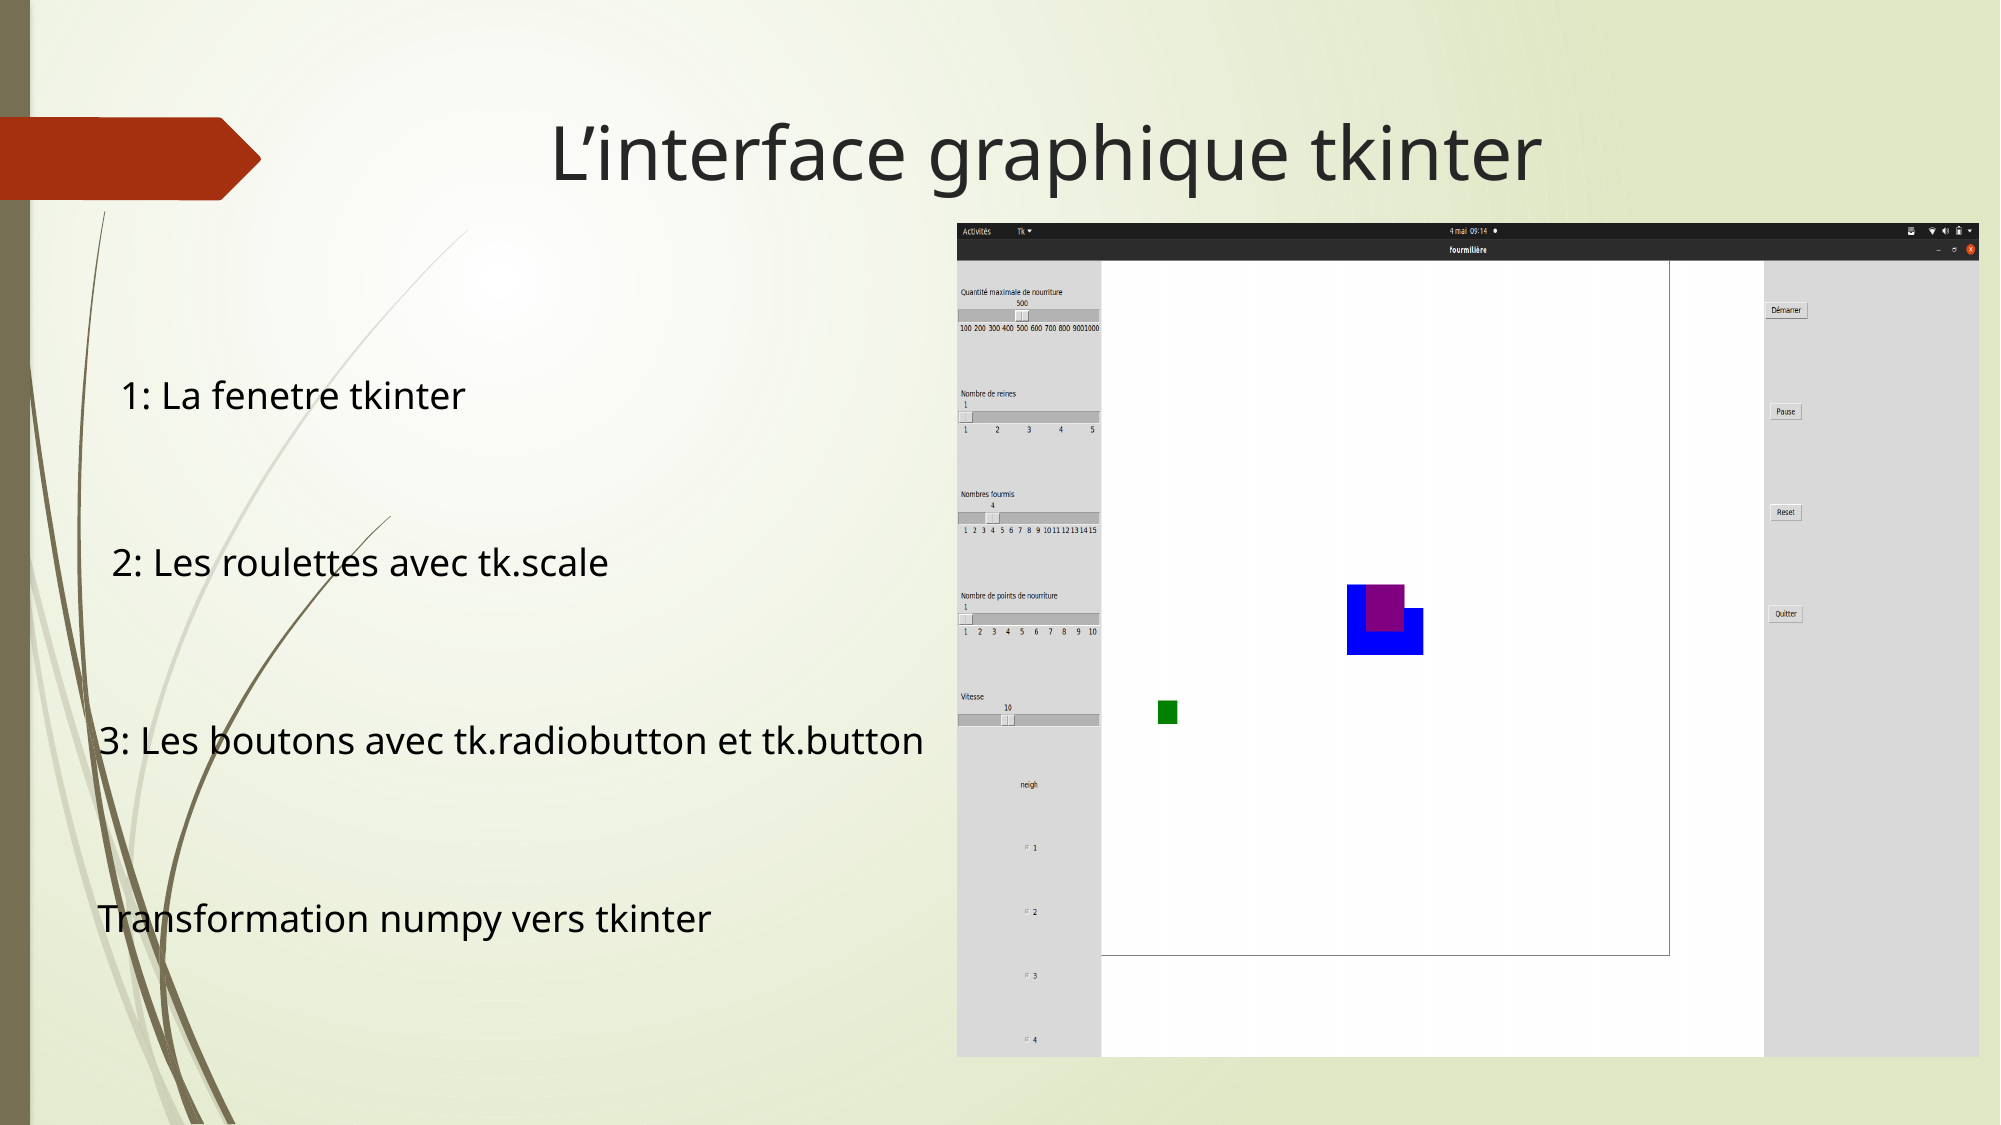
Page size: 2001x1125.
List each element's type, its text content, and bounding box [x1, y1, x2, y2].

picture [956, 223, 1979, 1057]
text_box 1: La fenetre tkinter [105, 364, 492, 425]
text_box Transformation numpy vers tkinter [82, 887, 728, 947]
text_box 2: Les roulettes avec tk.scale [96, 531, 625, 591]
title L’interface graphique tkinter [315, 97, 1778, 308]
text_box 3: Les boutons avec tk.radiobutton et tk.button [84, 709, 941, 769]
